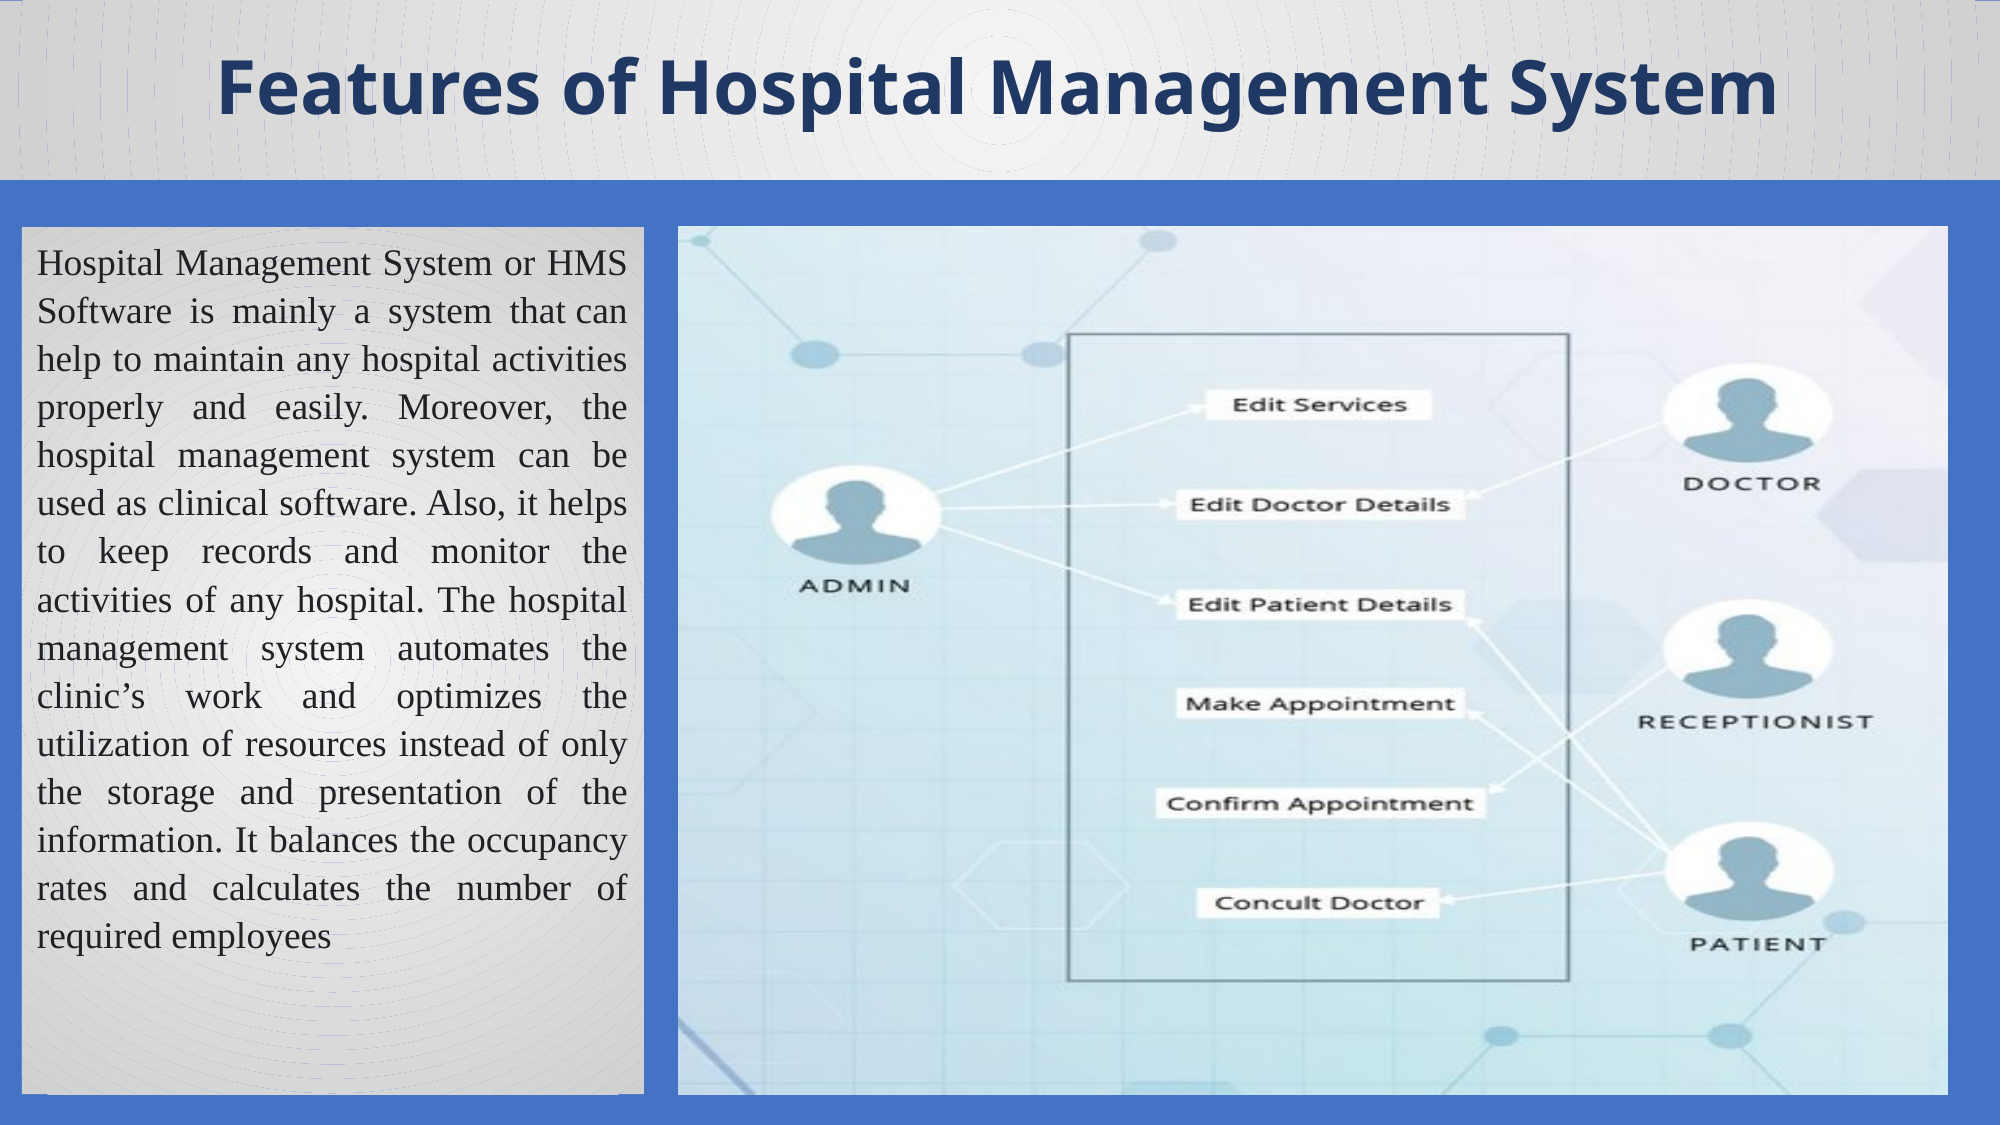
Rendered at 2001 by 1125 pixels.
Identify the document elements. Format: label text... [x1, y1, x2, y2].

title Features of Hospital Management System [0, 0, 2000, 180]
list Hospital Management System or HMS Software is mainly a system that can help to maintain any hospital activities properly and easily. Moreover, the hospital management system can be used as clinical software. Also, it helps to keep records and monitor the activities of any hospital. The hospital management system automates the clinic’s work and optimizes the utilization of resources instead of only the storage and presentation of the information. It balances the occupancy rates and calculates the number of required employees [21, 227, 644, 1095]
picture [678, 226, 1948, 1095]
